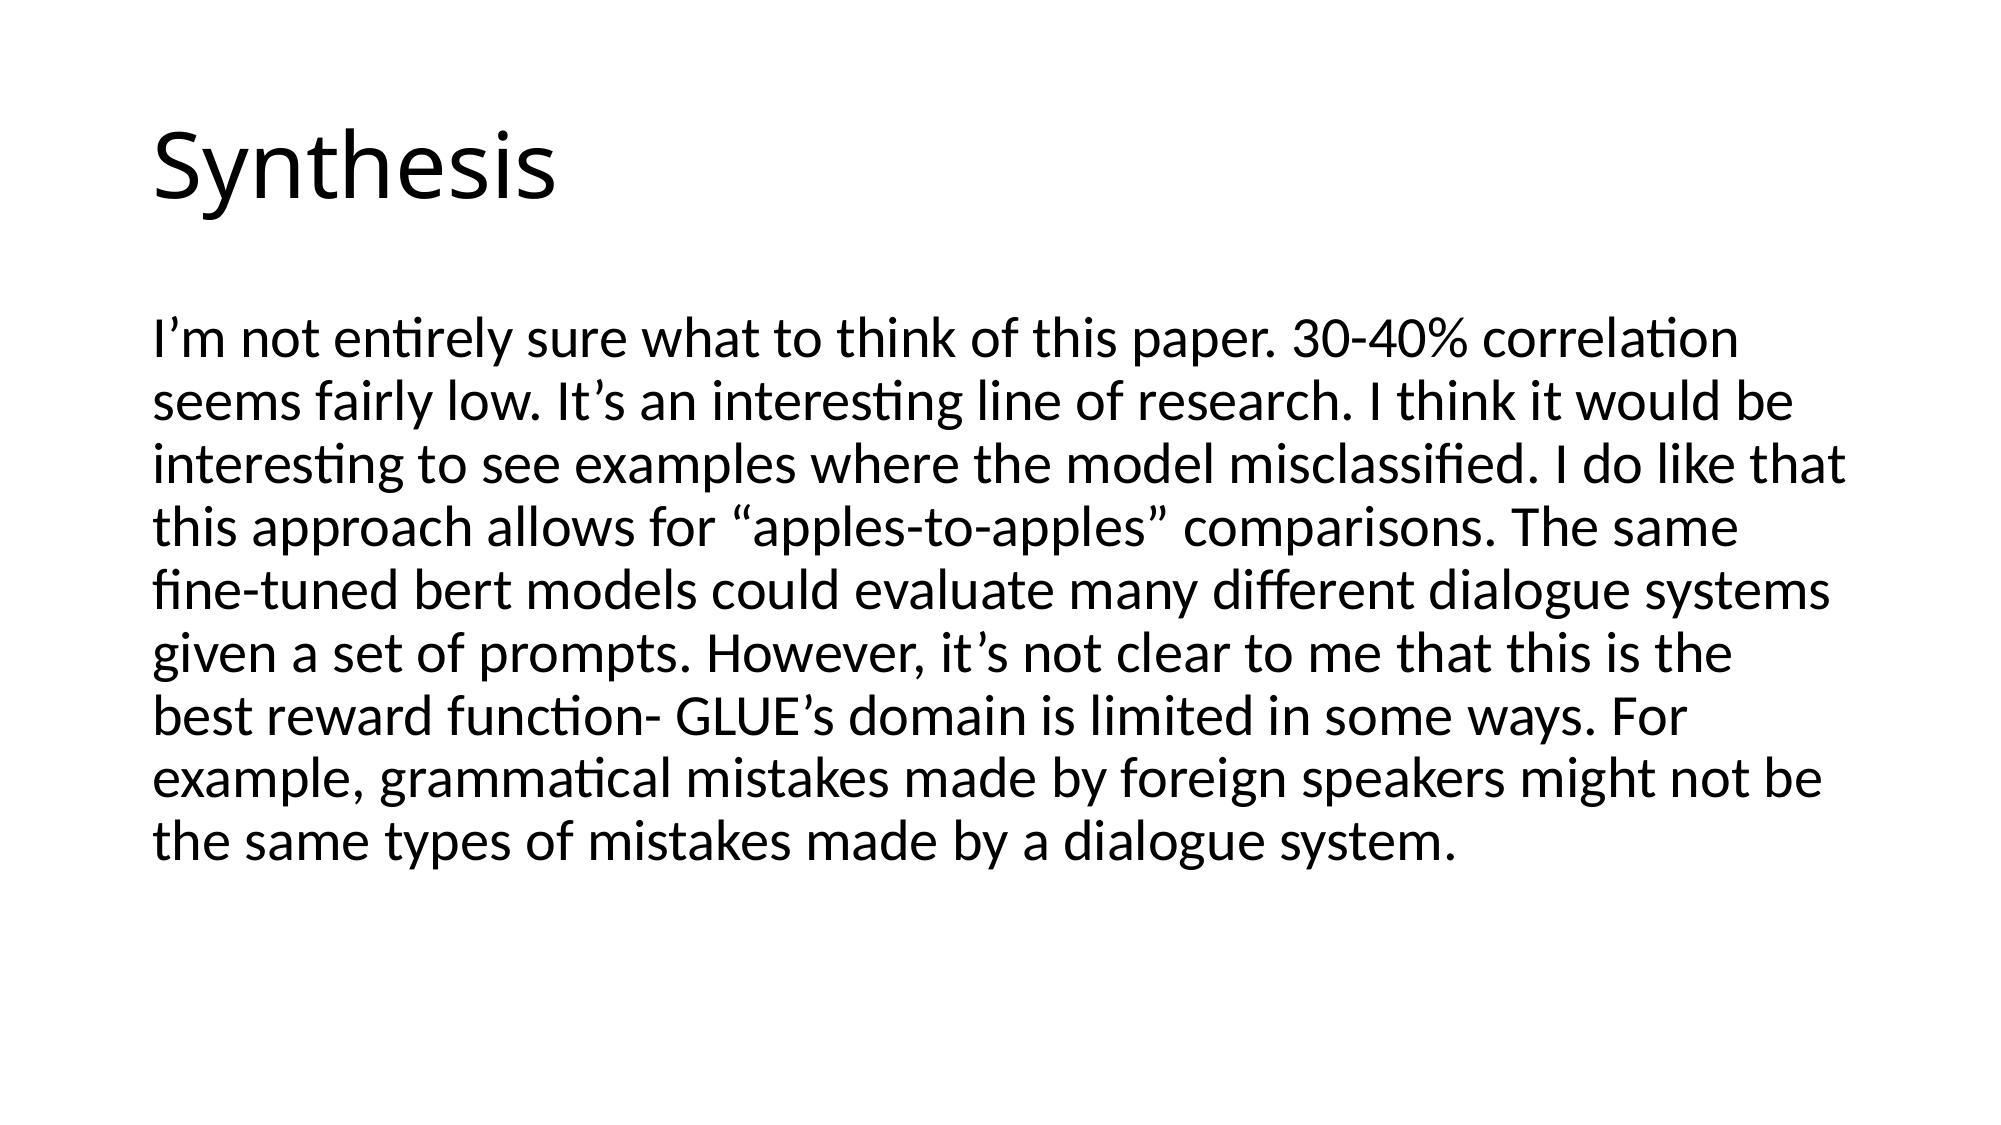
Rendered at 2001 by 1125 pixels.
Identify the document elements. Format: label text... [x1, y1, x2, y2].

list I’m not entirely sure what to think of this paper. 30-40% correlation seems fairly low. It’s an interesting line of research. I think it would be interesting to see examples where the model misclassified. I do like that this approach allows for “apples-to-apples” comparisons. The same fine-tuned bert models could evaluate many different dialogue systems given a set of prompts. However, it’s not clear to me that this is the best reward function- GLUE’s domain is limited in some ways. For example, grammatical mistakes made by foreign speakers might not be the same types of mistakes made by a dialogue system. [137, 299, 1863, 1014]
title Synthesis [137, 59, 1863, 278]
